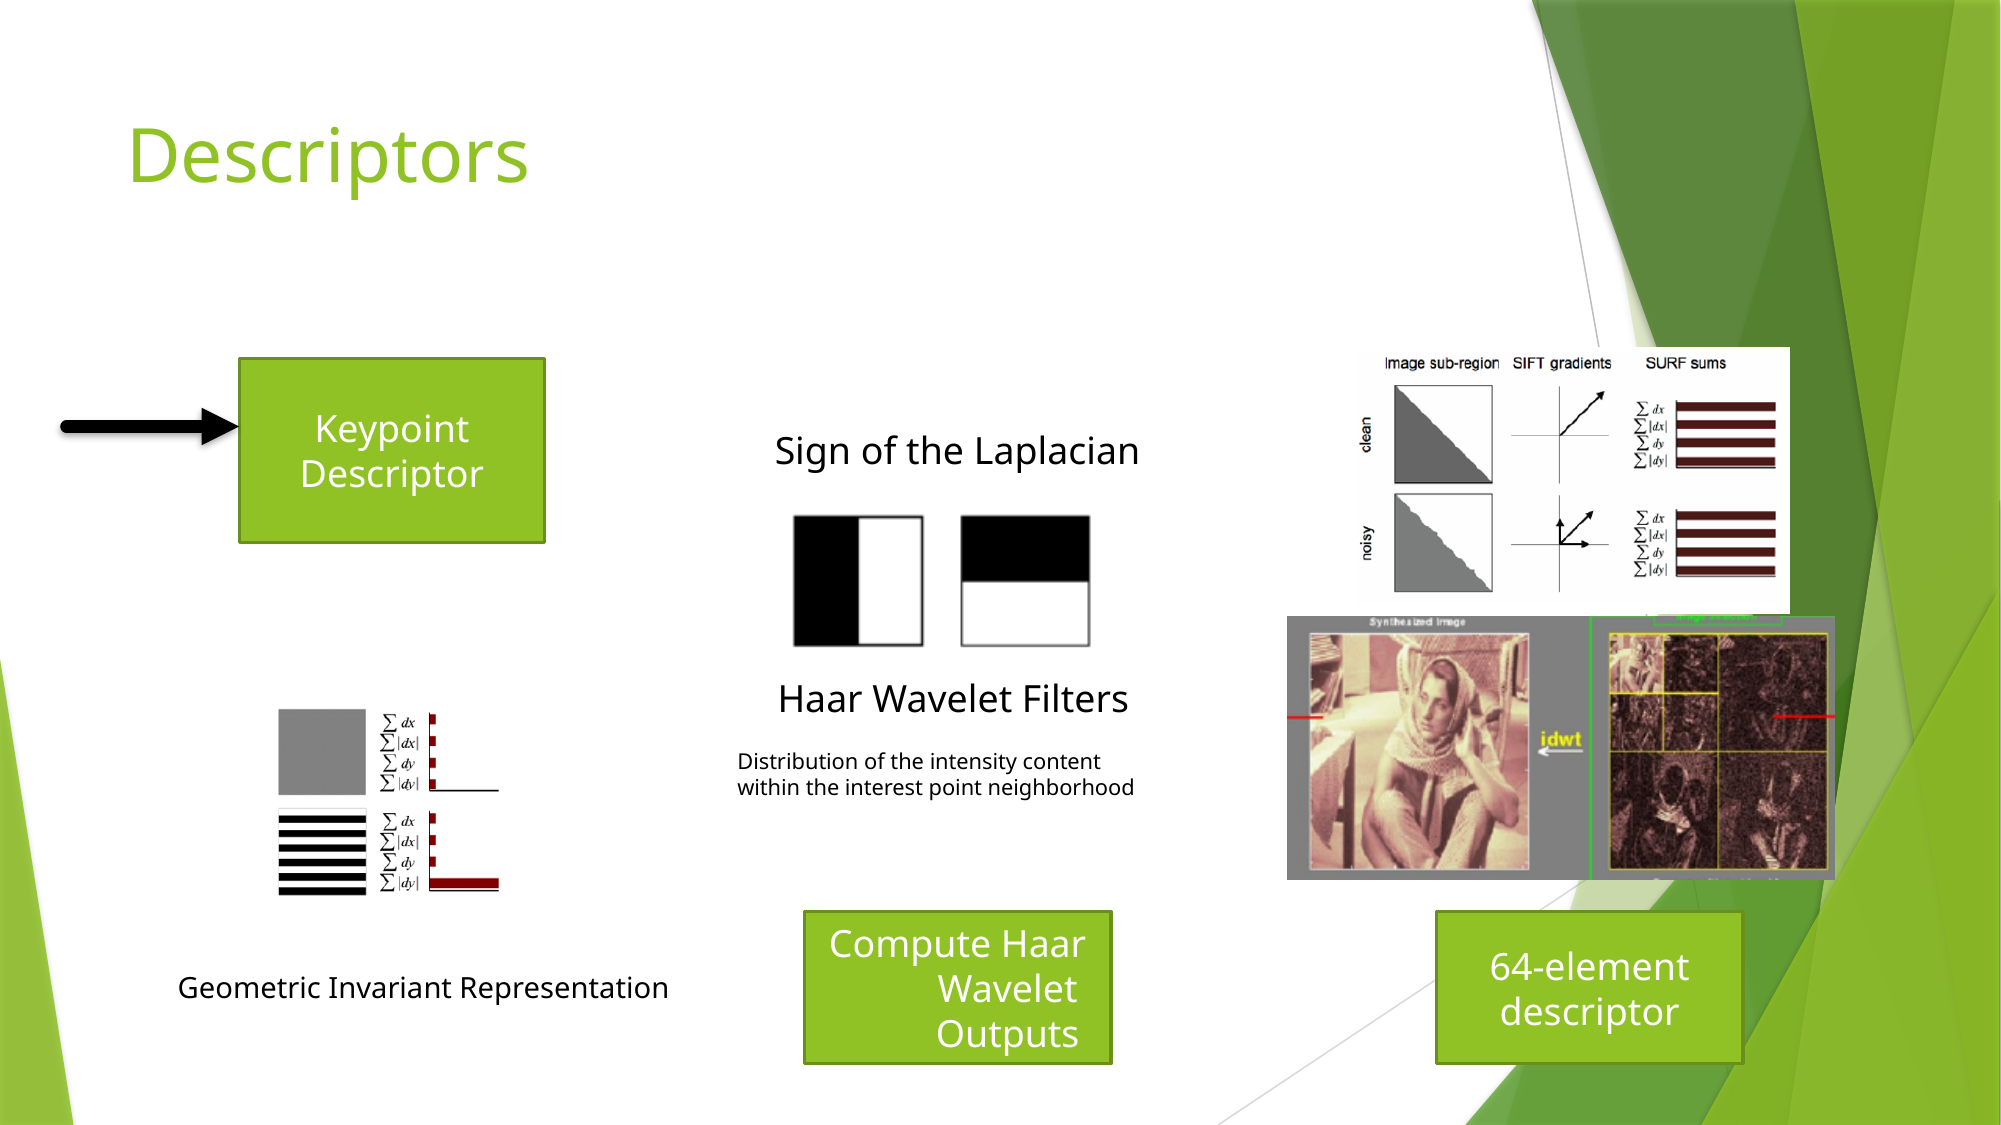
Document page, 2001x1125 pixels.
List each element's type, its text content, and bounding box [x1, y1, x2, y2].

text_box Geometric Invariant Representation [162, 962, 685, 1013]
text_box Keypoint Descriptor [238, 357, 546, 544]
picture [764, 503, 1116, 663]
picture [1286, 616, 1835, 880]
title Descriptors [111, 99, 1522, 317]
text_box Sign of the Laplacian [759, 419, 1156, 480]
text_box Distribution of the intensity content within the interest point neighborhood [722, 740, 1151, 808]
text_box Compute Haar Wavelet Outputs [803, 910, 1113, 1065]
text_box Haar Wavelet Filters [762, 667, 1145, 728]
picture [1331, 346, 1791, 614]
text_box 64-element descriptor [1435, 910, 1745, 1065]
picture [267, 697, 517, 897]
